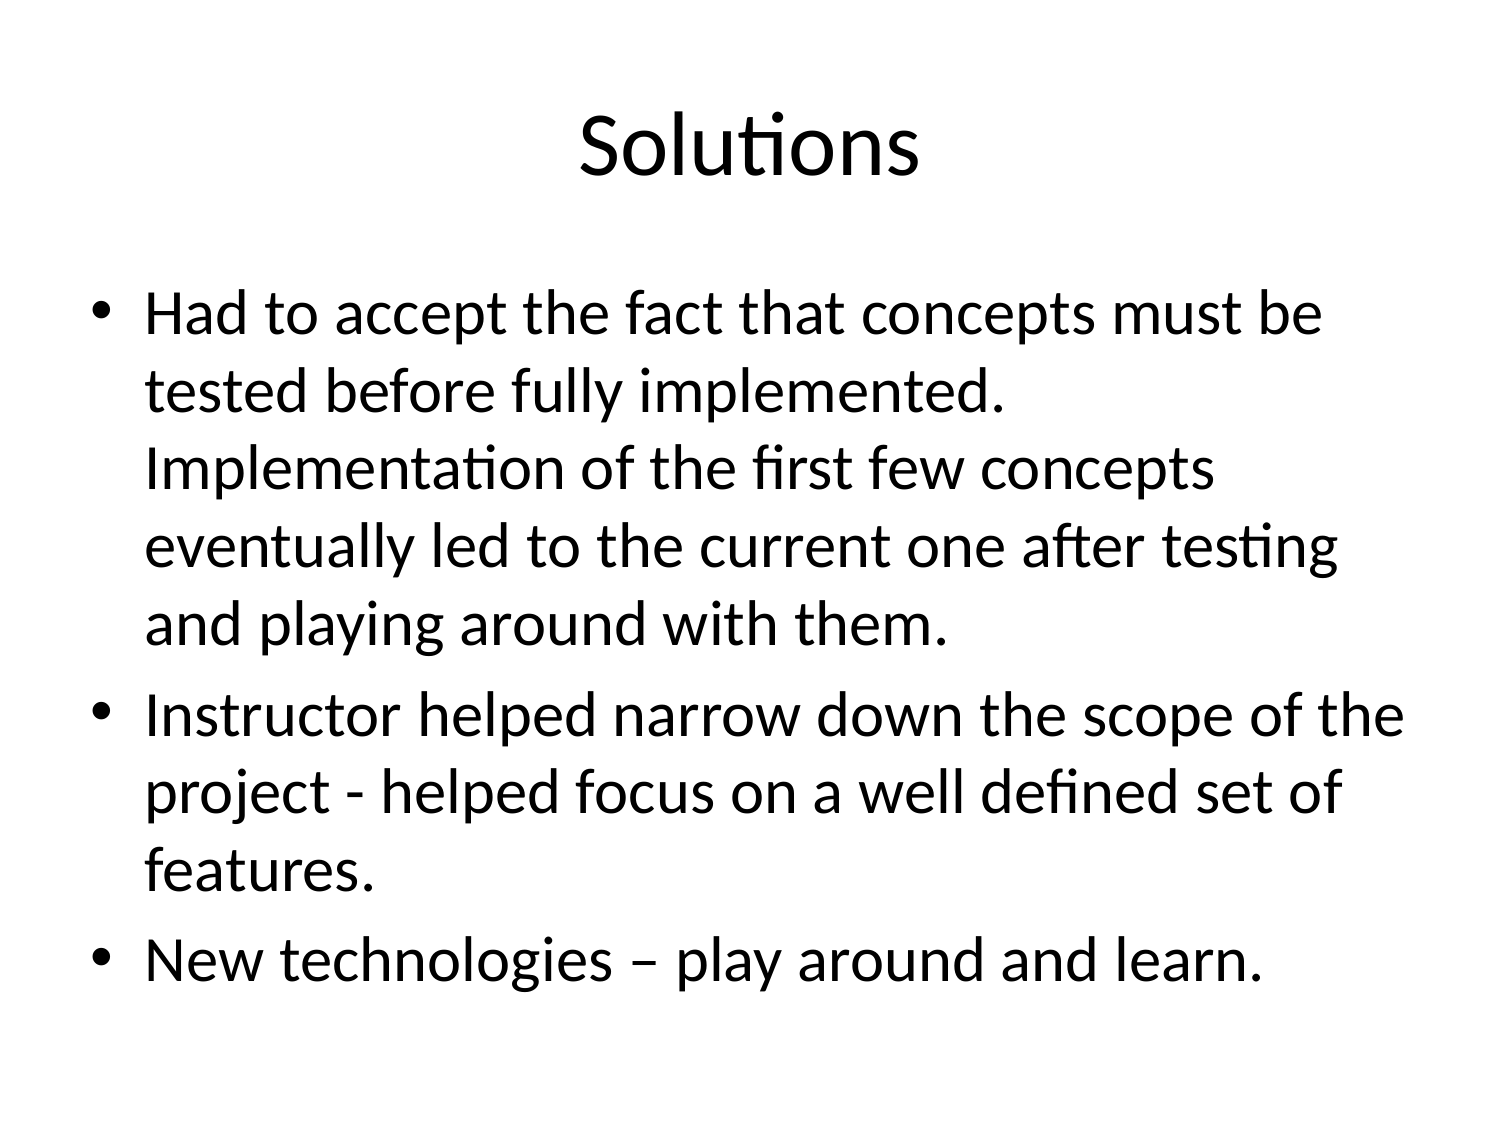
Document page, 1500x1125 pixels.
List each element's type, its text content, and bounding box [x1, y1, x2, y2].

list Had to accept the fact that concepts must be tested before fully implemented. Implementation of the first few concepts eventually led to the current one after testing and playing around with them. Instructor helped narrow down the scope of the project - helped focus on a well defined set of features. New technologies – play around and learn. [75, 262, 1425, 1005]
title Solutions [75, 45, 1425, 233]
